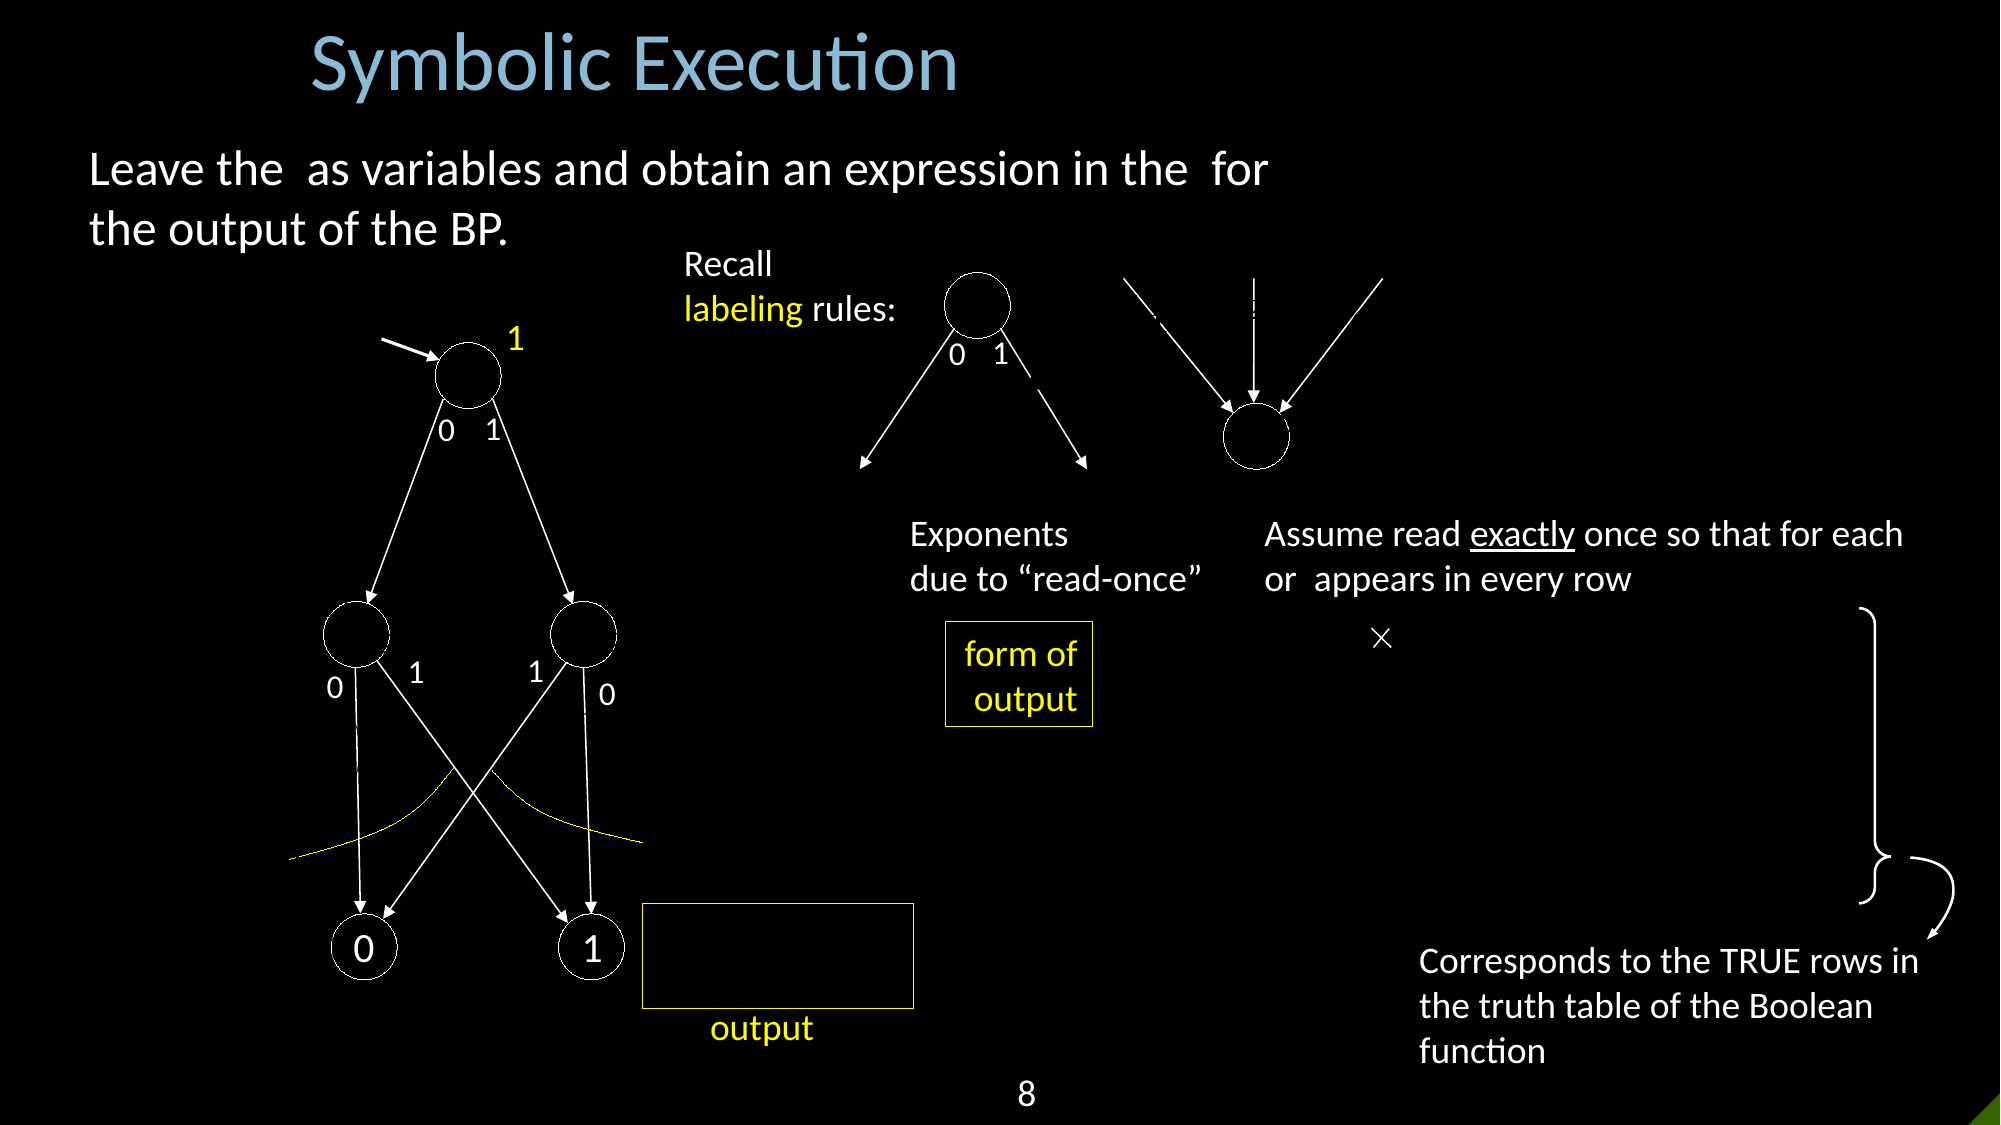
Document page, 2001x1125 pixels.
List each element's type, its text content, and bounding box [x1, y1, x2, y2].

text_box Recall labeling rules: [669, 231, 991, 336]
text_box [1404, 608, 1994, 1035]
text_box 1 [491, 305, 540, 338]
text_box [1371, 628, 1392, 648]
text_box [705, 243, 1130, 470]
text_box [311, 338, 631, 980]
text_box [945, 618, 1404, 911]
text_box 8 [1002, 1061, 1052, 1121]
text_box [299, 847, 311, 857]
text_box [1968, 1093, 2000, 1125]
text_box [631, 837, 643, 843]
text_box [1092, 264, 1520, 470]
text_box Symbolic Execution [0, 0, 1271, 115]
